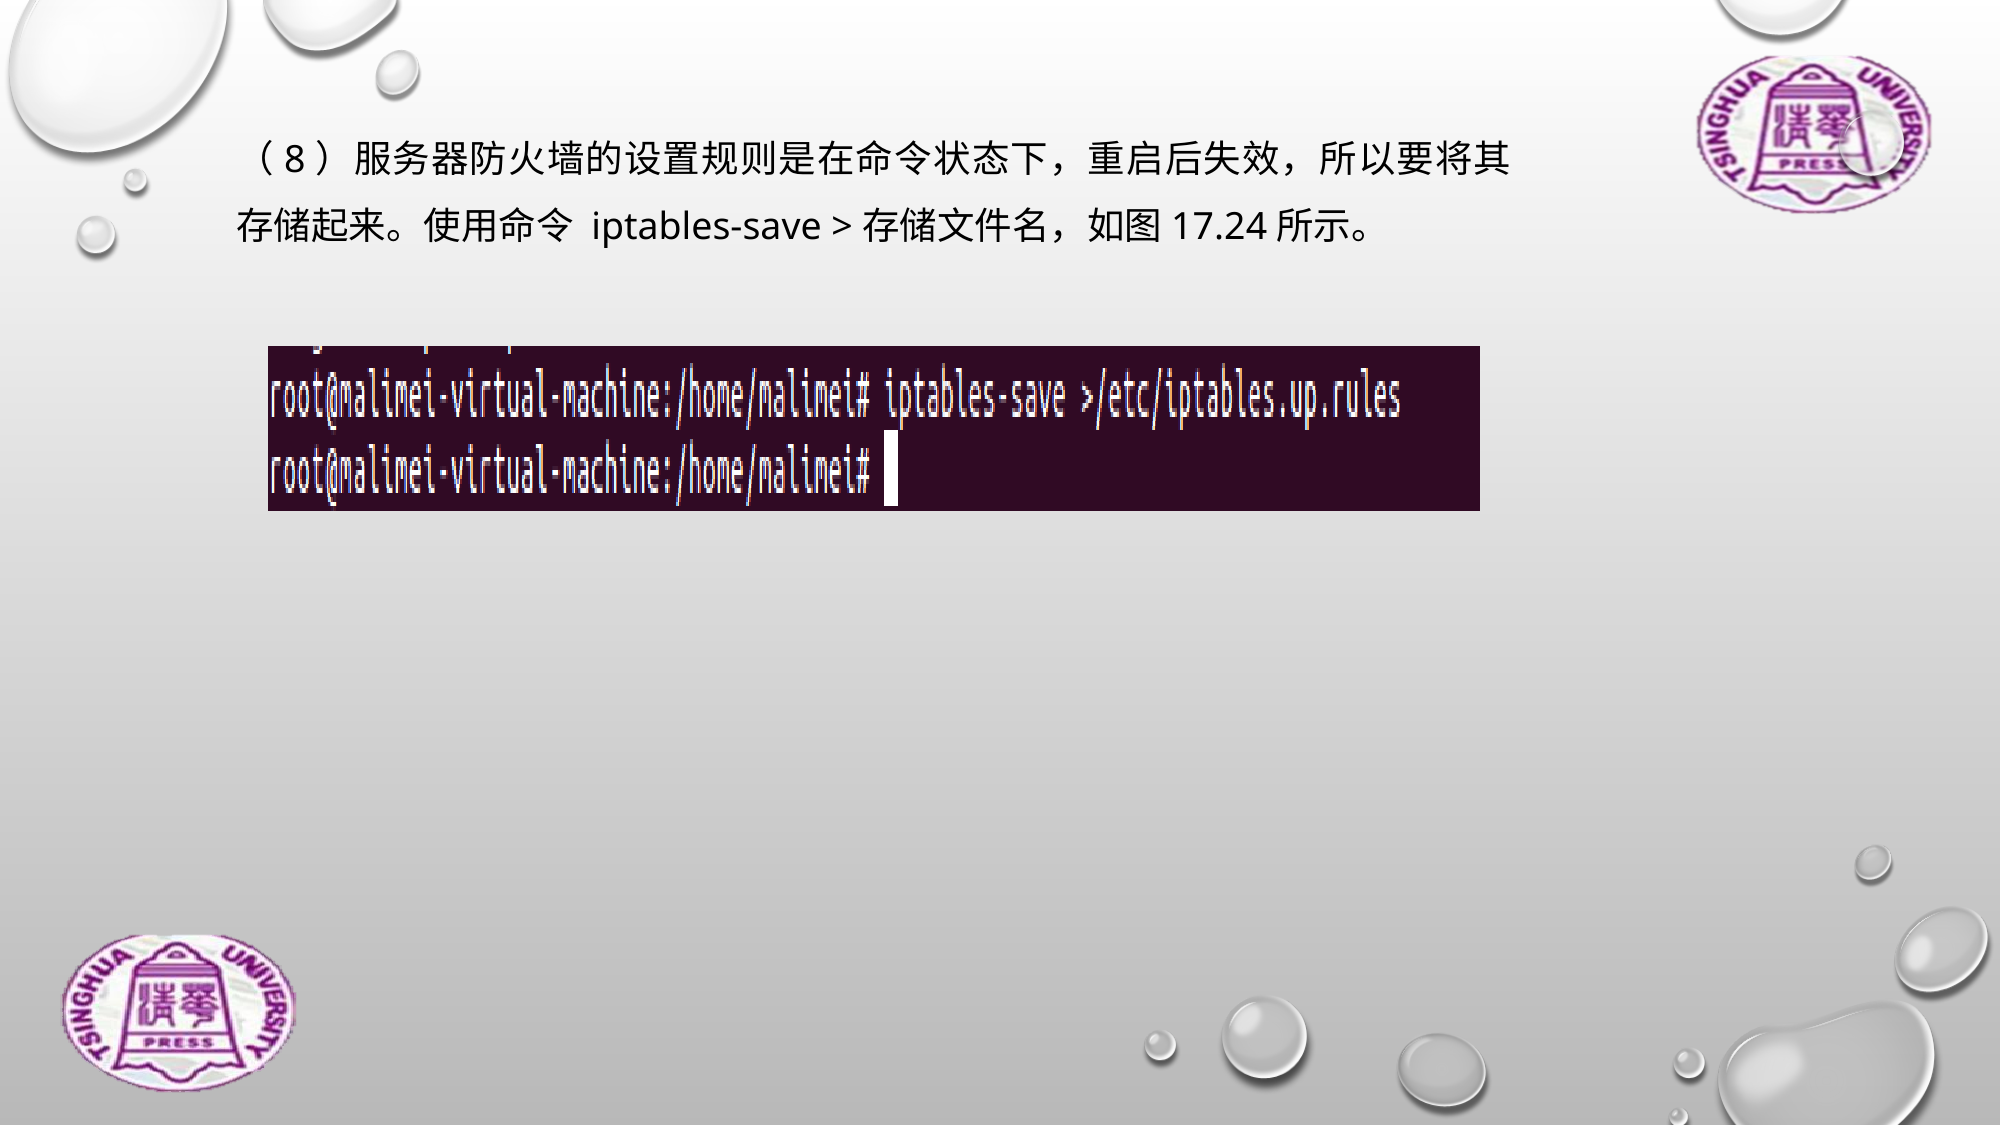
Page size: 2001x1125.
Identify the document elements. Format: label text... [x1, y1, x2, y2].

picture [0, 0, 2000, 1125]
text_box （8）服务器防火墙的设置规则是在命令状态下，重启后失效，所以要将其存储起来。使用命令 iptables-save >存储文件名，如图17.24所示。 [221, 104, 1527, 255]
